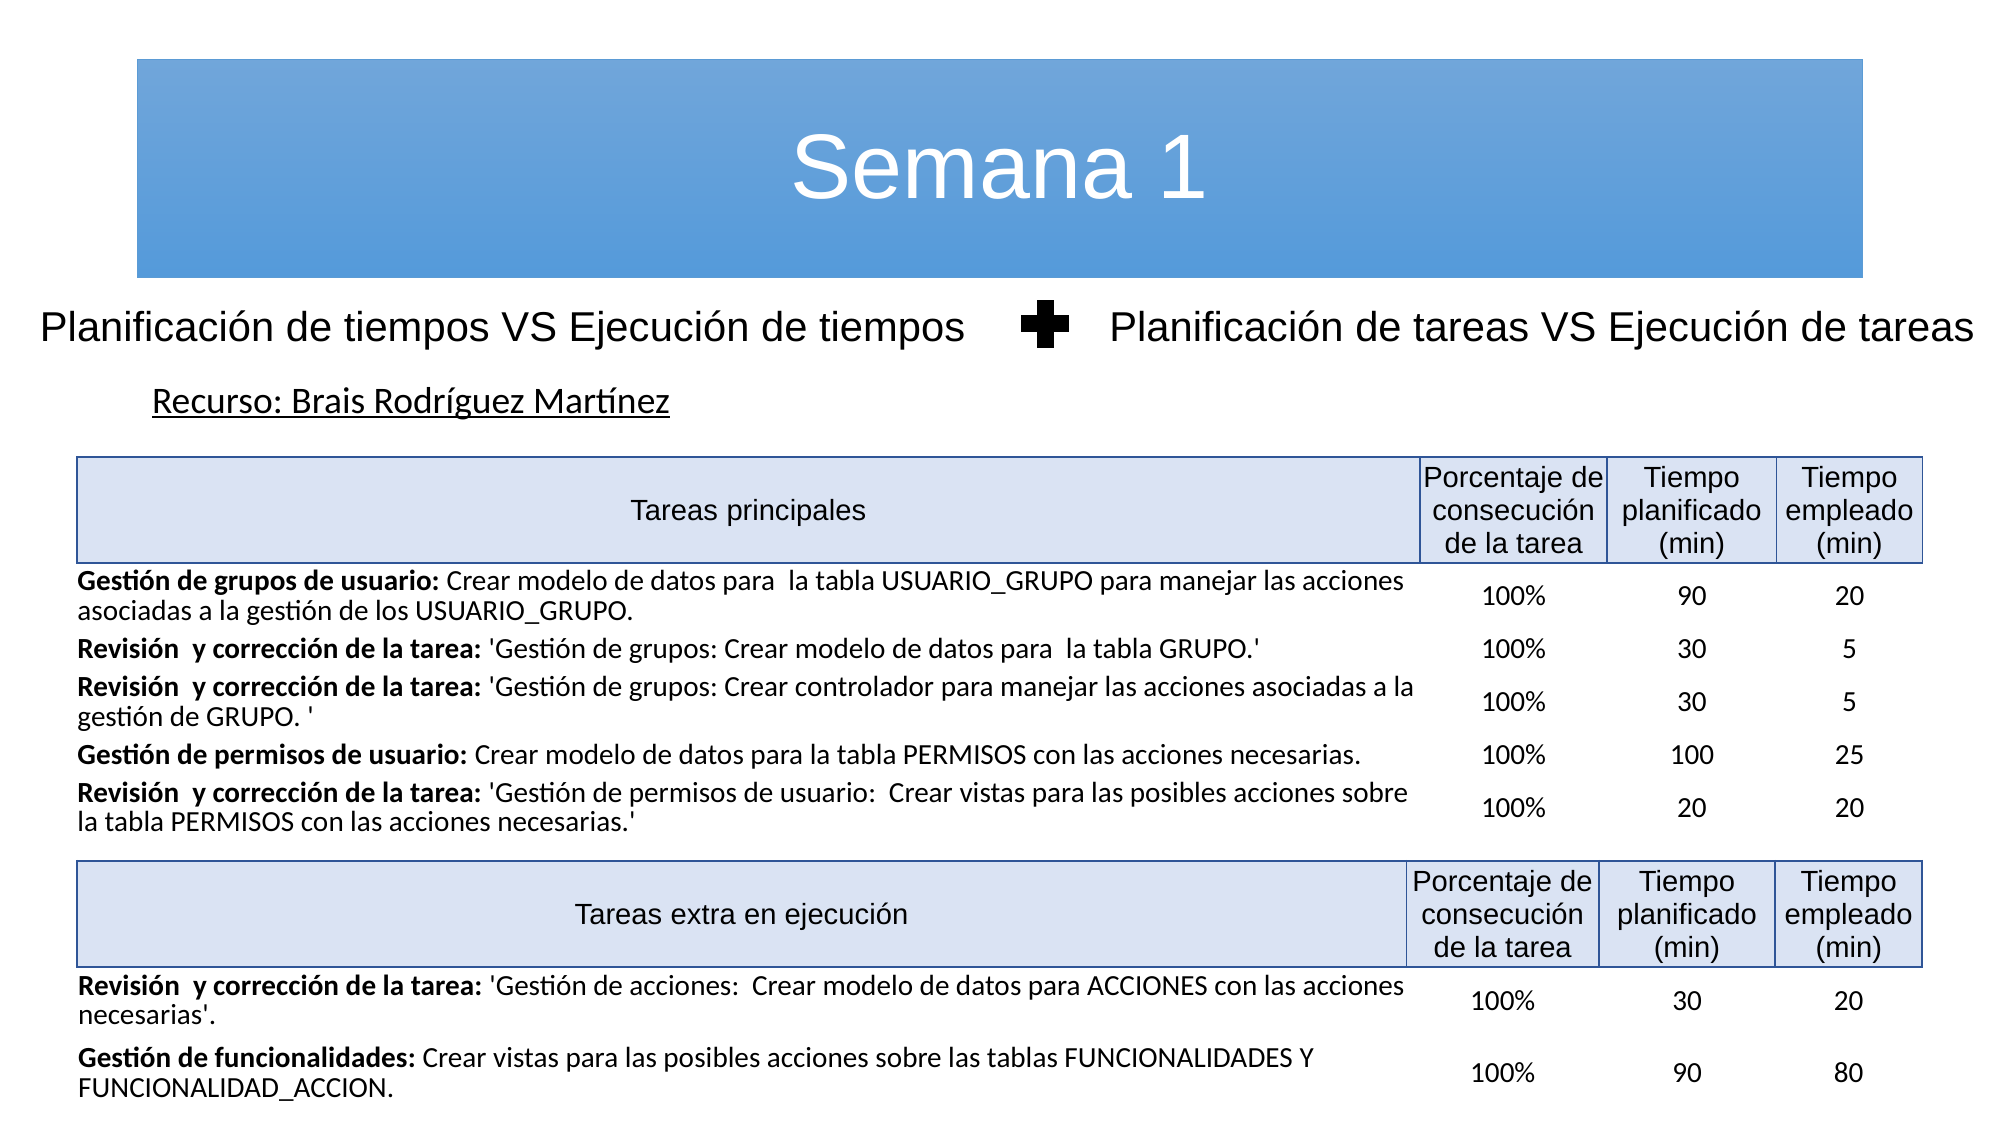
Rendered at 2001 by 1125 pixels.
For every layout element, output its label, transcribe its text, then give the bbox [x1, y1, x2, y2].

table_header Tiempo planificado (min) [1600, 862, 1774, 966]
table_cell 100% [1420, 739, 1607, 774]
table_cell 30 [1599, 968, 1775, 1038]
table_header Porcentaje de consecución de la tarea [1421, 458, 1606, 562]
table_cell 90 [1599, 1038, 1775, 1112]
table_cell 5 [1777, 633, 1922, 669]
table_cell 20 [1607, 774, 1777, 845]
table_header Porcentaje de consecución de la tarea [1407, 862, 1598, 966]
table_cell Revisión y corrección de la tarea: 'Gestión de acciones: Crear modelo de datos para ACCIONES con las acciones necesarias'. [77, 968, 1406, 1038]
table_cell Gestión de permisos de usuario: Crear modelo de datos para la tabla PERMISOS con las acciones necesarias. [77, 739, 1420, 774]
table_header Tiempo planificado (min) [1608, 458, 1776, 562]
table_cell 100% [1406, 968, 1599, 1038]
table_header Tareas extra en ejecución [78, 862, 1406, 966]
table_cell 100% [1420, 564, 1607, 633]
table_cell Revisión y corrección de la tarea: 'Gestión de grupos: Crear modelo de datos para la tabla GRUPO.' [77, 633, 1420, 669]
table_header Tiempo empleado (min) [1776, 862, 1921, 966]
table_cell 30 [1607, 669, 1777, 739]
table_cell 100% [1406, 1038, 1599, 1112]
table_cell 20 [1777, 564, 1922, 633]
table_cell Gestión de funcionalidades: Crear vistas para las posibles acciones sobre las tablas FUNCIONALIDADES Y FUNCIONALIDAD_ACCION. [77, 1038, 1406, 1112]
title Semana 1 [137, 59, 1863, 278]
table_header Tiempo empleado (min) [1777, 458, 1922, 562]
table_cell 30 [1607, 633, 1777, 669]
table_cell 80 [1775, 1038, 1922, 1112]
table_cell Gestión de grupos de usuario: Crear modelo de datos para la tabla USUARIO_GRUPO para manejar las acciones asociadas a la gestión de los USUARIO_GRUPO. [77, 564, 1420, 633]
text_box Recurso: Brais Rodríguez Martínez [137, 368, 689, 429]
table_cell 5 [1777, 669, 1922, 739]
table_cell Revisión y corrección de la tarea: 'Gestión de grupos: Crear controlador para manejar las acciones asociadas a la gestión de GRUPO. ' [77, 669, 1420, 739]
text_box [1021, 300, 1069, 348]
table_cell Revisión y corrección de la tarea: 'Gestión de permisos de usuario: Crear vistas para las posibles acciones sobre la tabla PERMISOS con las acciones necesarias.' [77, 774, 1420, 845]
table_cell 20 [1775, 968, 1922, 1038]
table_cell 100 [1607, 739, 1777, 774]
table_cell 20 [1777, 774, 1922, 845]
table_header Tareas principales [78, 458, 1419, 562]
table_cell 90 [1607, 564, 1777, 633]
table_cell 25 [1777, 739, 1922, 774]
table_cell 100% [1420, 633, 1607, 669]
text_box Planificación de tareas VS Ejecución de tareas [1094, 292, 2000, 358]
table_cell 100% [1420, 774, 1607, 845]
text_box Planificación de tiempos VS Ejecución de tiempos [25, 292, 997, 358]
table_cell 100% [1420, 669, 1607, 739]
